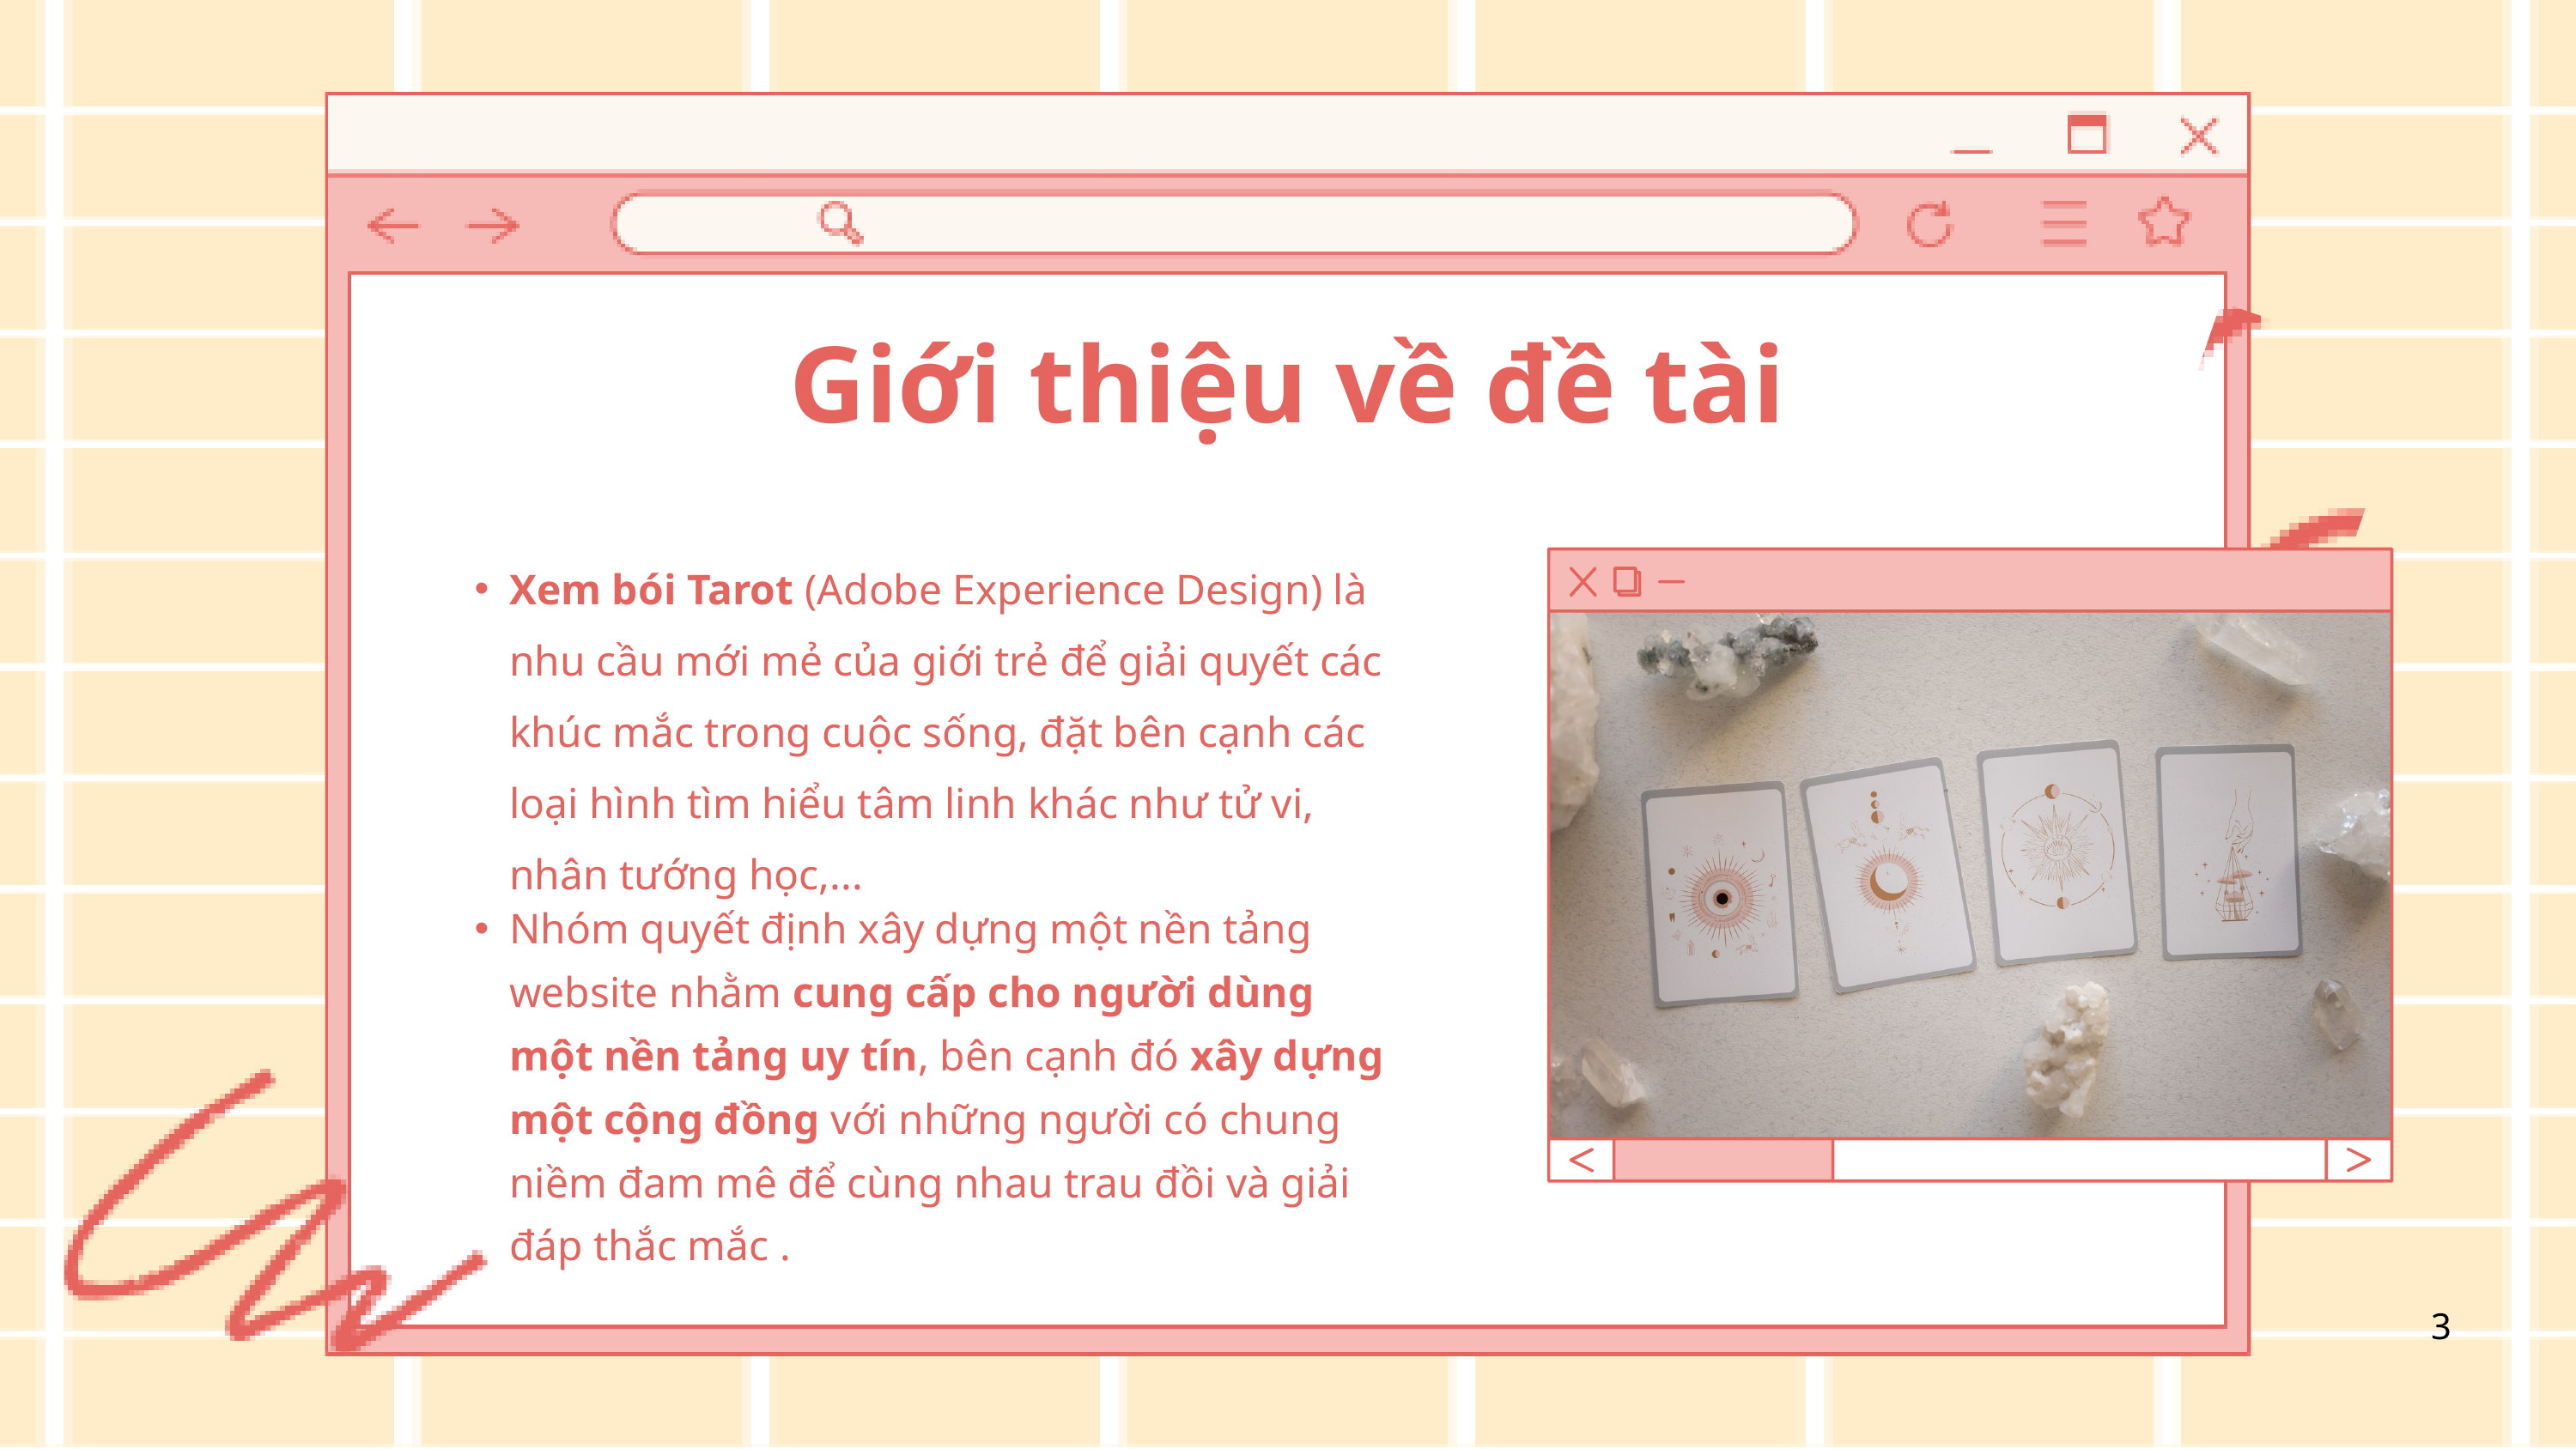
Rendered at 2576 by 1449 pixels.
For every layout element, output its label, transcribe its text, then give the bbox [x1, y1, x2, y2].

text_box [662, 318, 1914, 550]
text_box [64, 1069, 320, 1356]
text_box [325, 92, 2251, 1356]
text_box [0, 0, 2576, 1447]
text_box [2257, 314, 2414, 546]
text_box 3 [2431, 1296, 2452, 1348]
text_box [439, 816, 1395, 1200]
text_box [1546, 547, 2394, 1183]
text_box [439, 474, 1395, 816]
